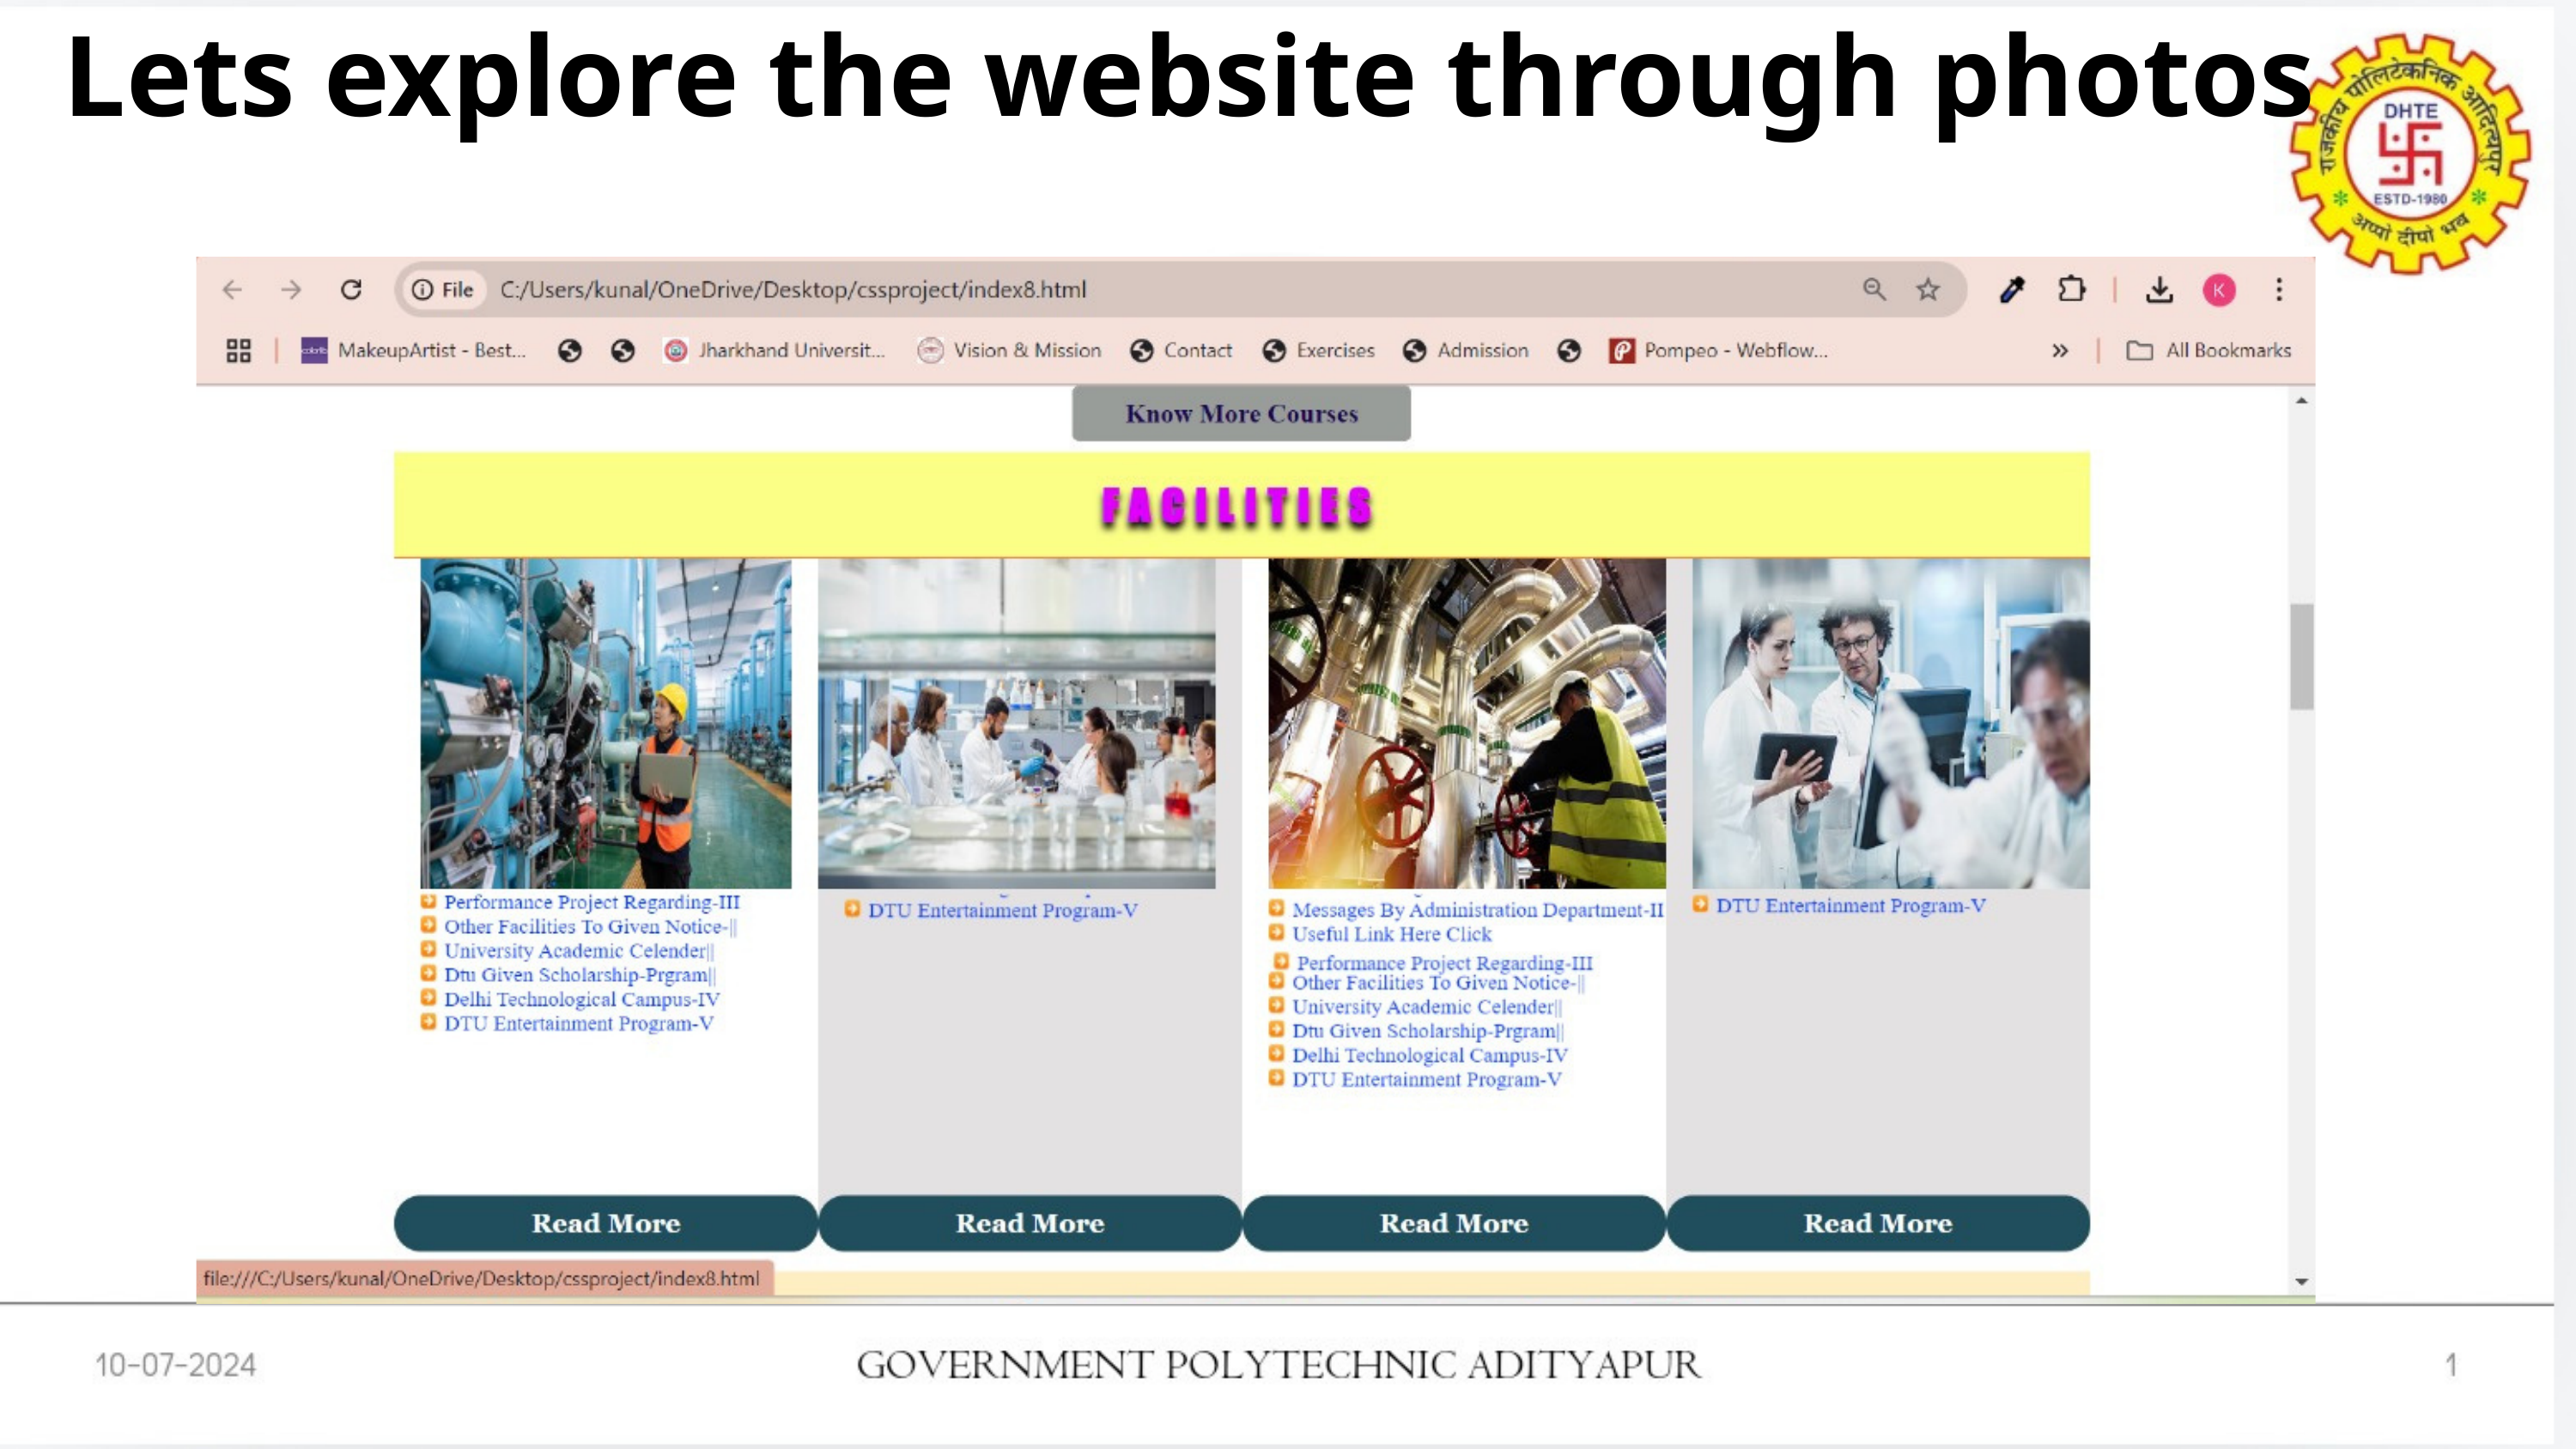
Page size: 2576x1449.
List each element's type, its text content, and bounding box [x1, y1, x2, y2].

text_box [196, 257, 2316, 1304]
text_box [0, 0, 2576, 1449]
text_box Lets explore the website through photos [0, 0, 2463, 138]
